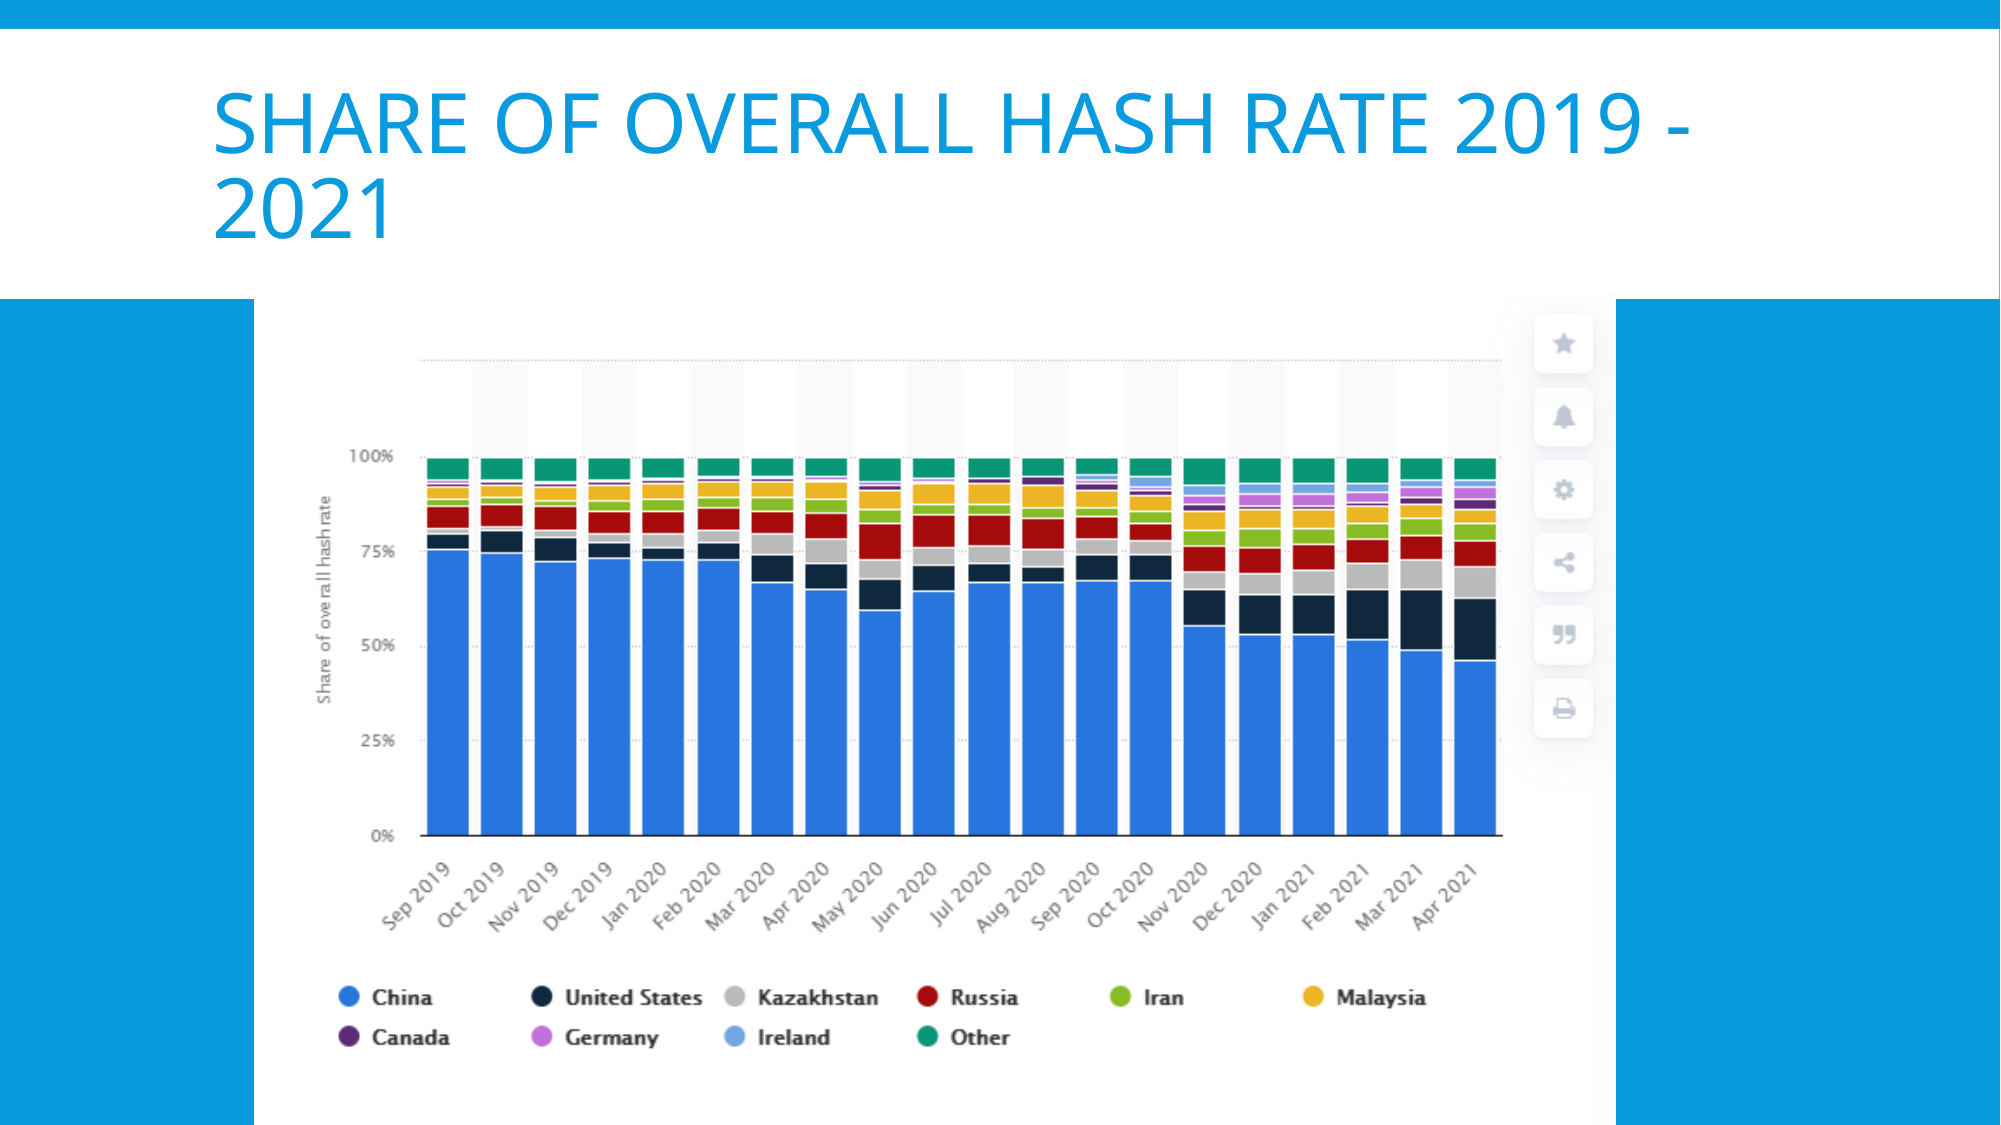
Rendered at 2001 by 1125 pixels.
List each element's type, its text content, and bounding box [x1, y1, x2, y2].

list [253, 293, 1617, 1125]
title Share of overall Hash rate 2019 - 2021 [197, 46, 1803, 295]
